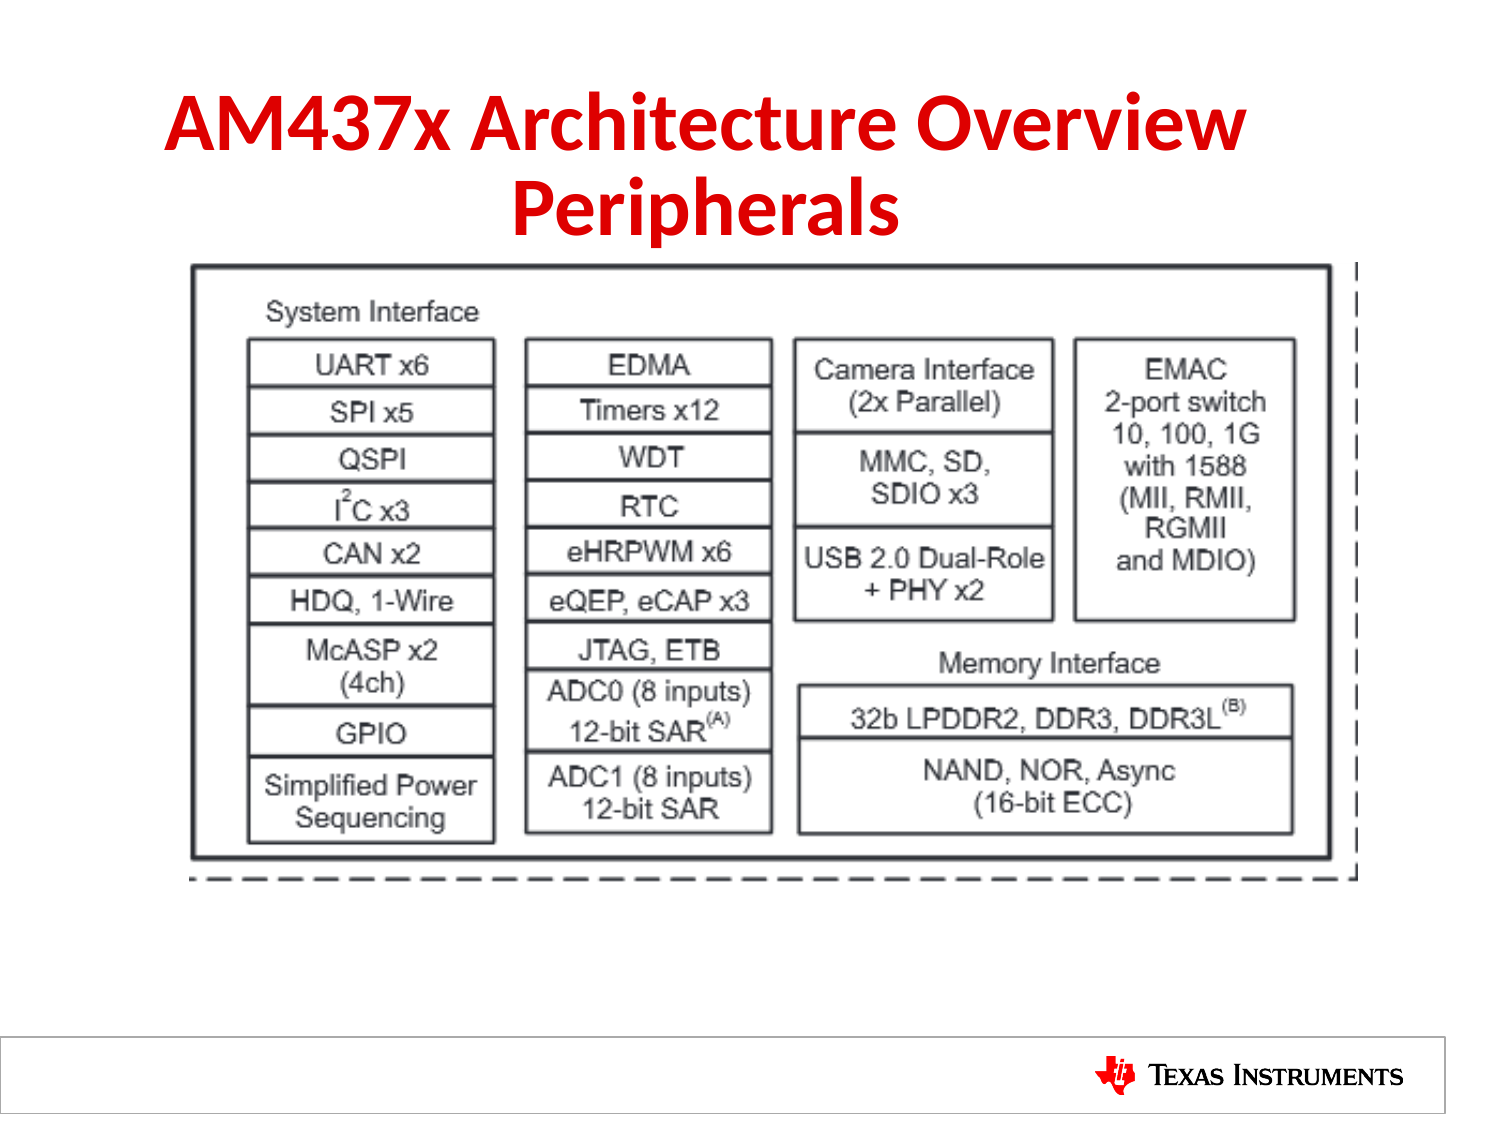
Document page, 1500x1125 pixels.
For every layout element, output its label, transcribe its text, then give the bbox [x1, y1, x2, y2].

picture [1095, 1056, 1403, 1095]
title AM437x Architecture Overview Peripherals [12, 62, 1401, 288]
picture [188, 262, 1358, 888]
